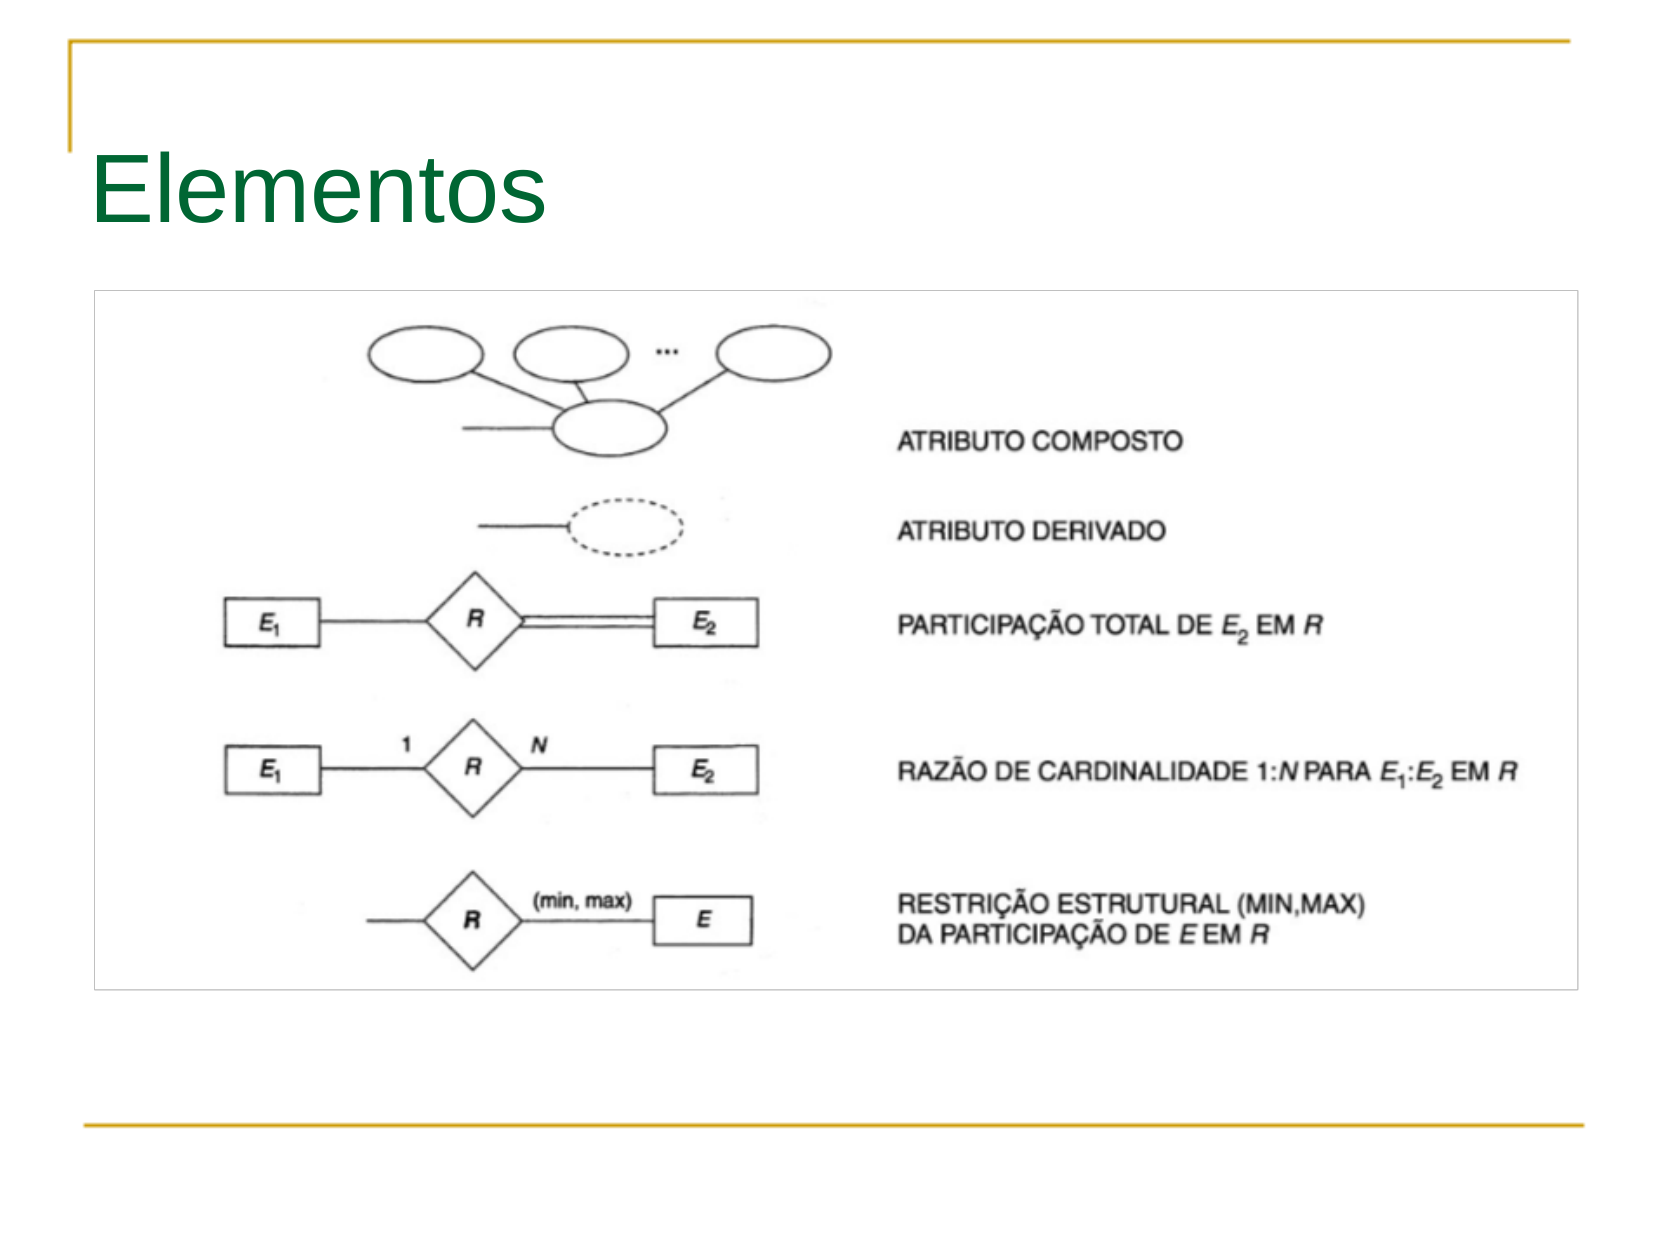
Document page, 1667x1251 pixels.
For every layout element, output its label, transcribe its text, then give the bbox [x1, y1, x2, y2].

title Elementos [83, 50, 1596, 314]
picture [0, 0, 1667, 1250]
